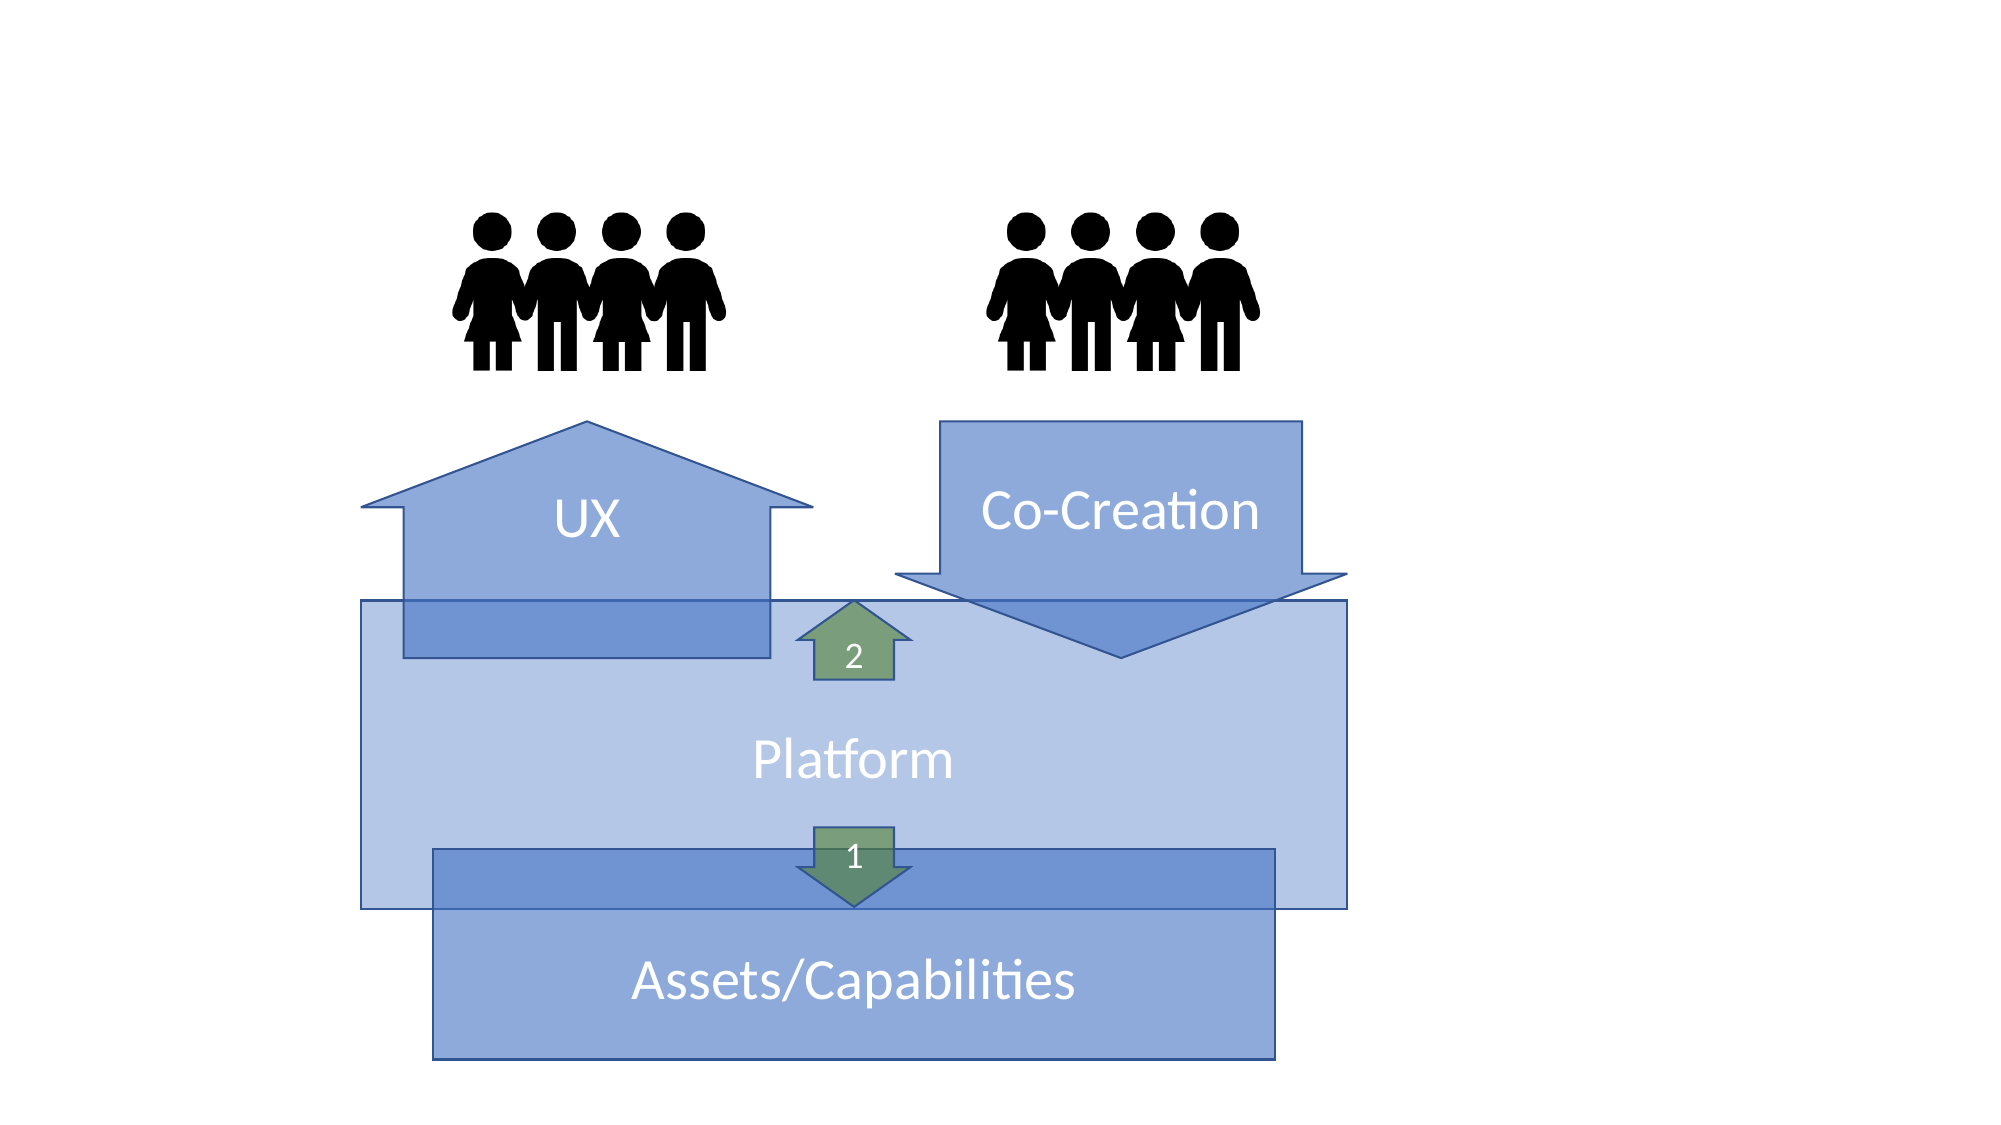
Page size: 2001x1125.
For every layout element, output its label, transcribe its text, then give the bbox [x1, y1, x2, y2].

text_box 2 [794, 598, 914, 681]
text_box Platform [360, 599, 1348, 910]
text_box 1 [794, 826, 914, 909]
picture [966, 141, 1276, 451]
text_box Assets/Capabilities [432, 848, 1276, 1061]
text_box UX [360, 451, 814, 660]
text_box Co-Creation [894, 420, 1348, 660]
picture [432, 141, 742, 451]
